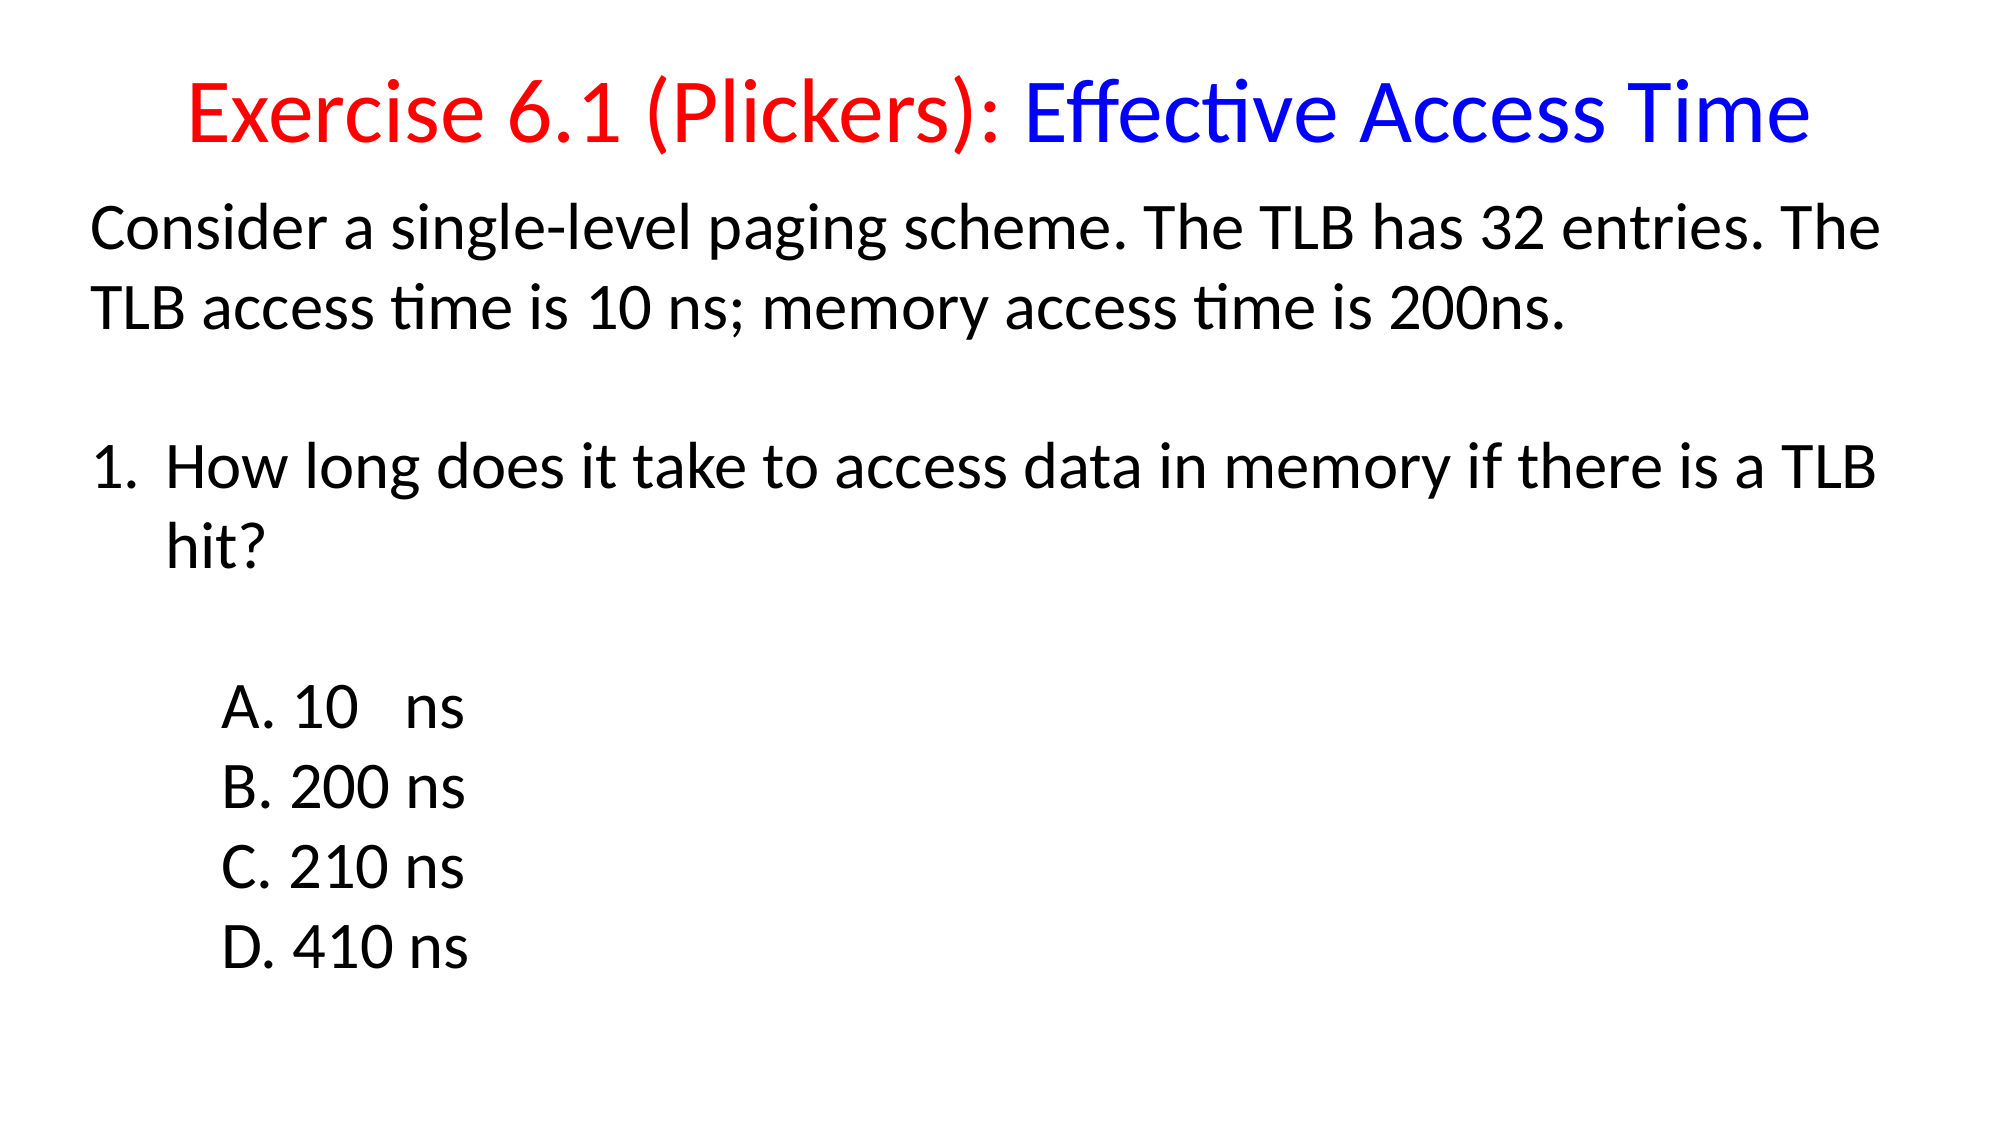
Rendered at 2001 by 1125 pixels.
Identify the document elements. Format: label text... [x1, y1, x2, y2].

title Exercise 6.1 (Plickers): Effective Access Time [137, 24, 1863, 174]
list Consider a single-level paging scheme. The TLB has 32 entries. The TLB access time is 10 ns; memory access time is 200ns. How long does it take to access data in memory if there is a TLB hit? A. 10 ns B. 200 ns C. 210 ns D. 410 ns [75, 174, 1925, 1063]
